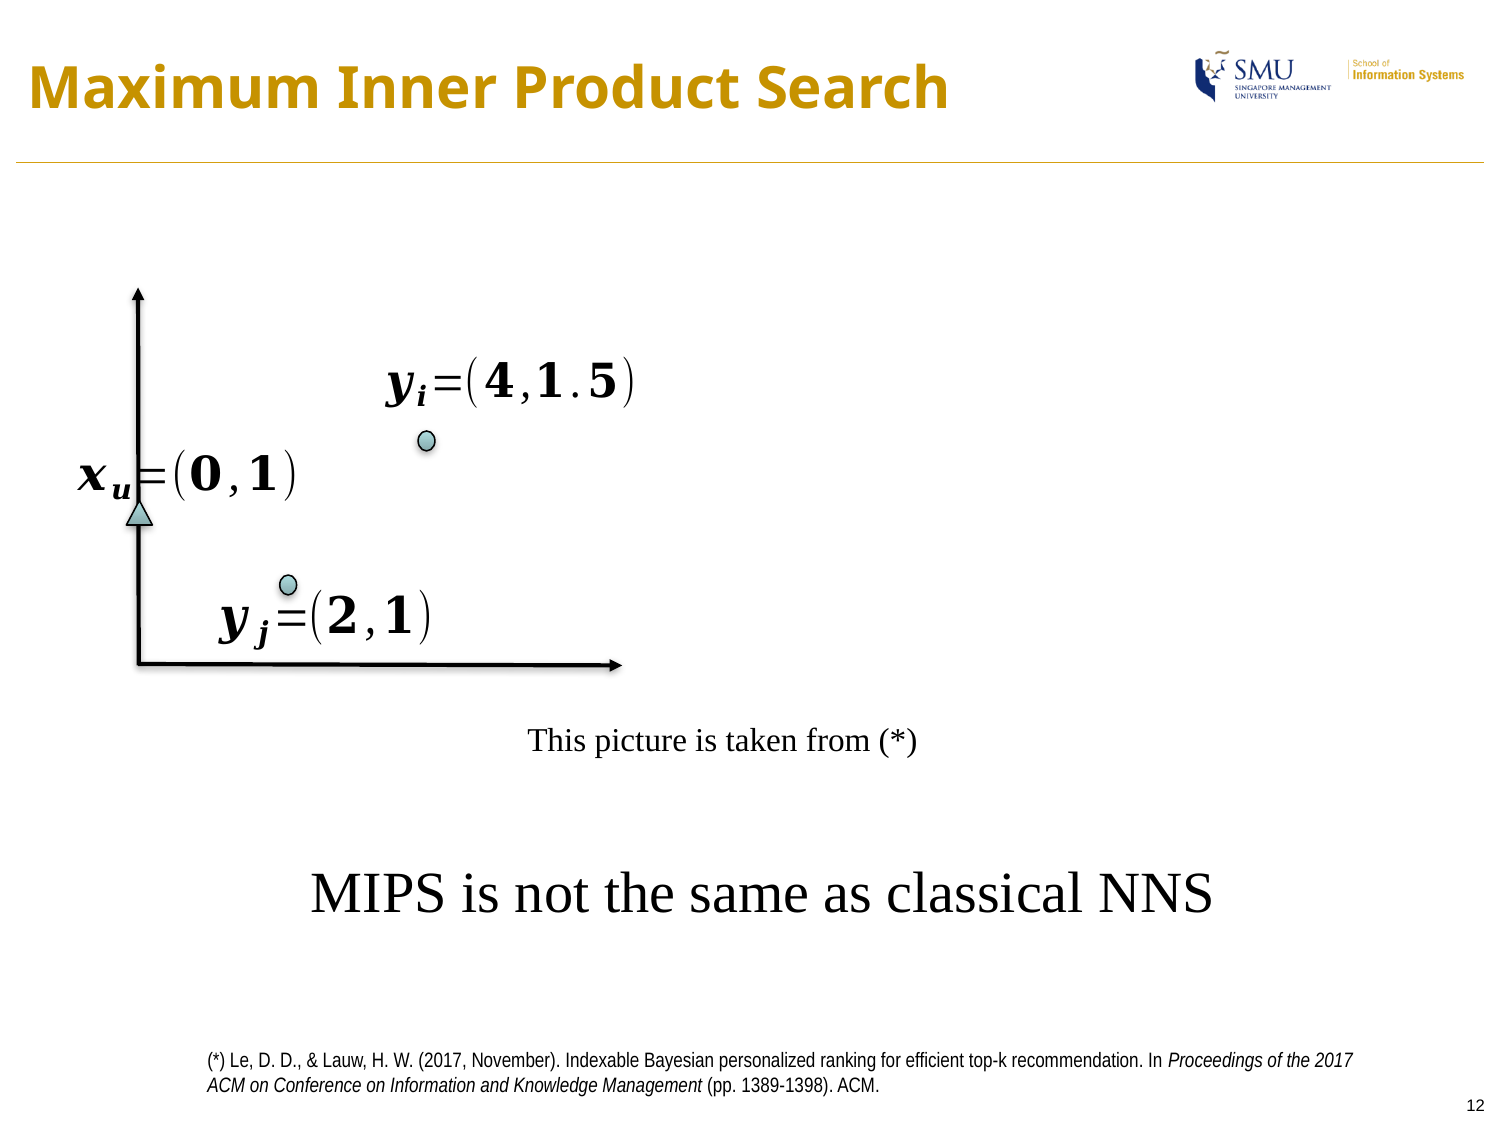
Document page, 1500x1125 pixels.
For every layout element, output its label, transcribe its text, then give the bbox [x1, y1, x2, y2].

text_box (*) Le, D. D., & Lauw, H. W. (2017, November). Indexable Bayesian personalized ranking for efficient top-k recommendation. In Proceedings of the 2017 ACM on Conference on Information and Knowledge Management (pp. 1389-1398). ACM. [192, 1038, 1398, 1104]
text_box [278, 574, 298, 596]
text_box [145, 509, 154, 526]
slide_number 12 [1287, 1087, 1500, 1125]
text_box [417, 430, 436, 452]
text_box Maximum Inner Product Search [12, 42, 1088, 128]
text_box This picture is taken from (*) [512, 711, 934, 766]
picture [1175, 29, 1484, 122]
text_box MIPS is not the same as classical NNS [296, 847, 1231, 932]
text_box [125, 512, 132, 526]
